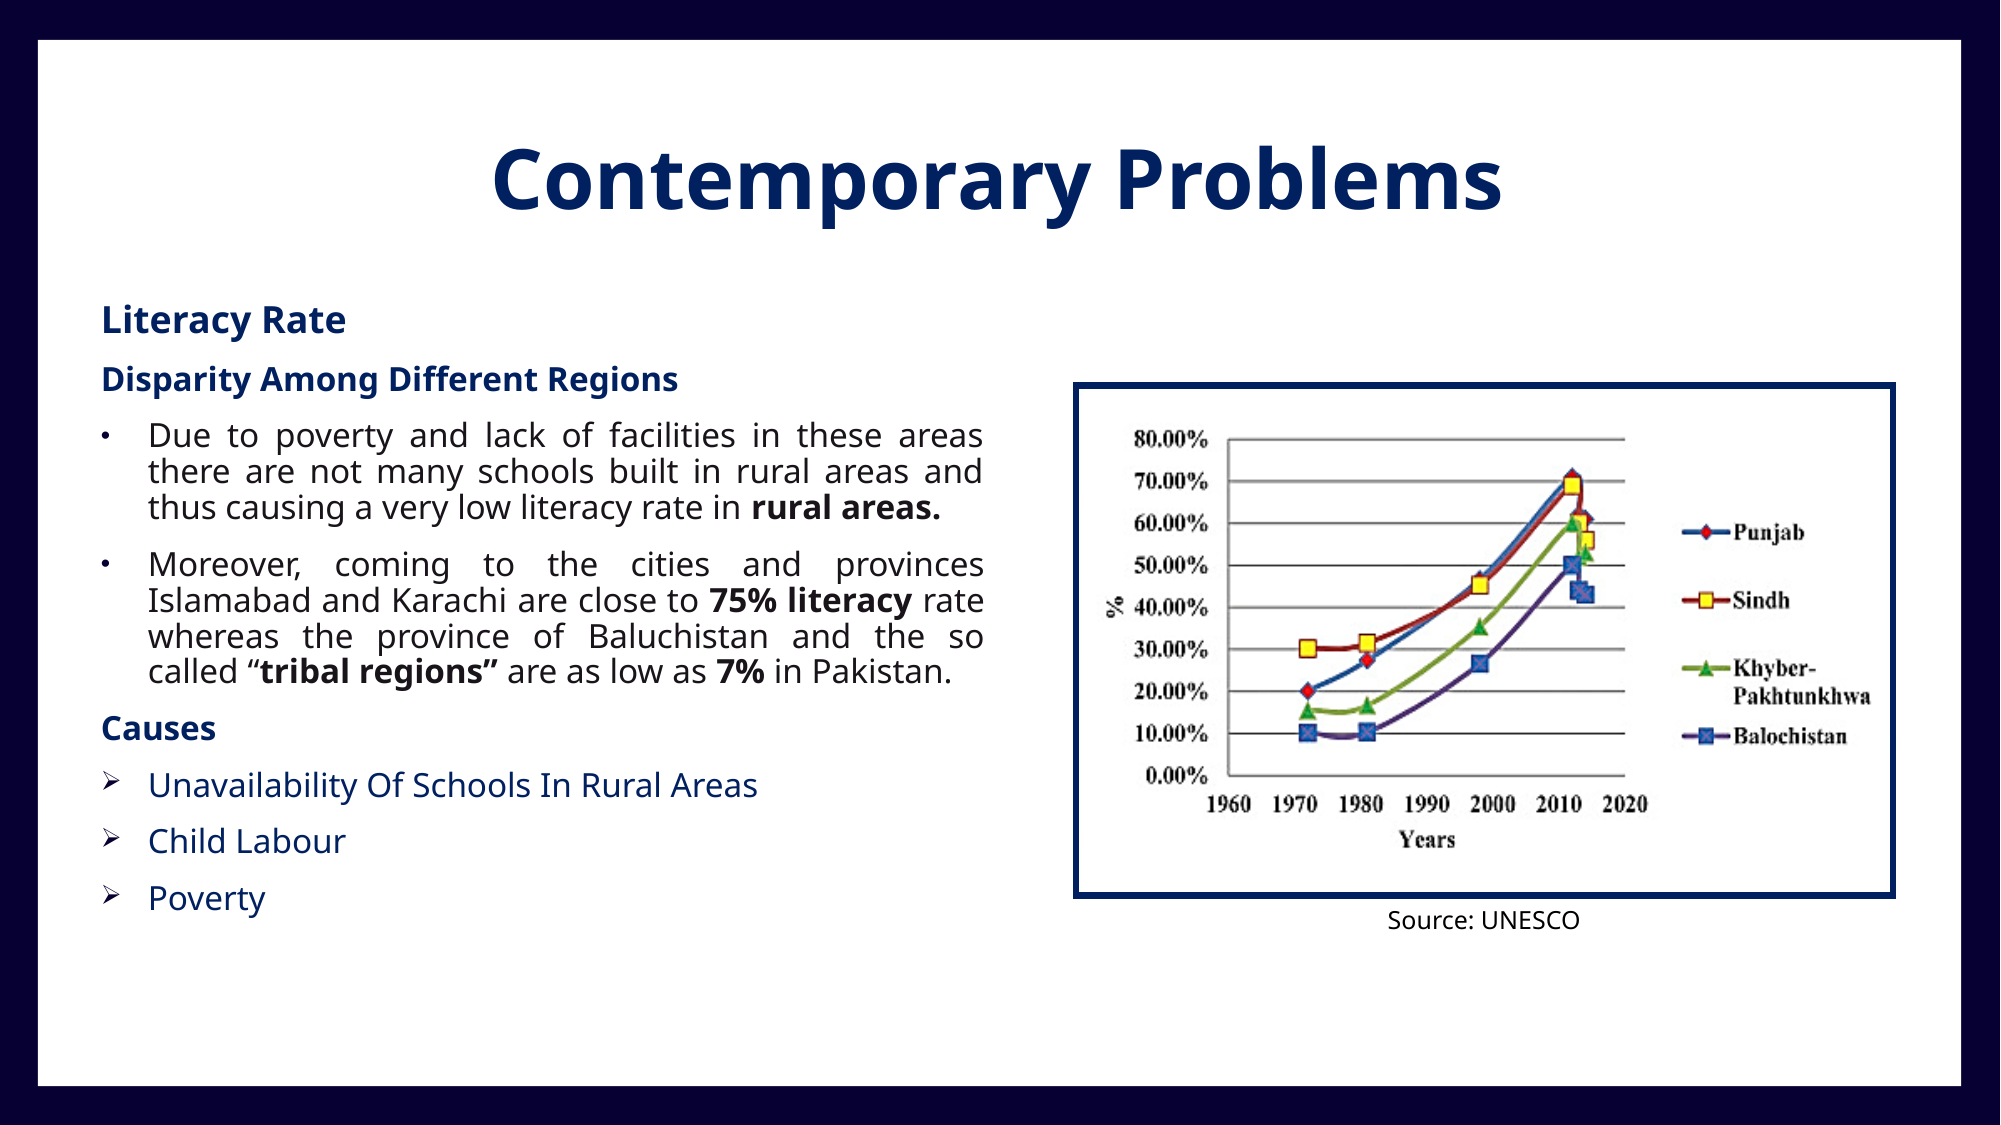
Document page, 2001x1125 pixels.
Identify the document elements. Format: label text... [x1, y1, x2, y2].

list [1078, 388, 1891, 893]
list Literacy Rate Disparity Among Different Regions Due to poverty and lack of facilities in these areas there are not many schools built in rural areas and thus causing a very low literacy rate in rural areas. Moreover, coming to the cities and provinces Islamabad and Karachi are close to 75% literacy rate whereas the province of Baluchistan and the so called “tribal regions” are as low as 7% in Pakistan. Causes Unavailability Of Schools In Rural Areas Child Labour Poverty [78, 293, 1000, 988]
title Contemporary Problems [78, 71, 1918, 294]
text_box Source: UNESCO [1095, 903, 1874, 942]
